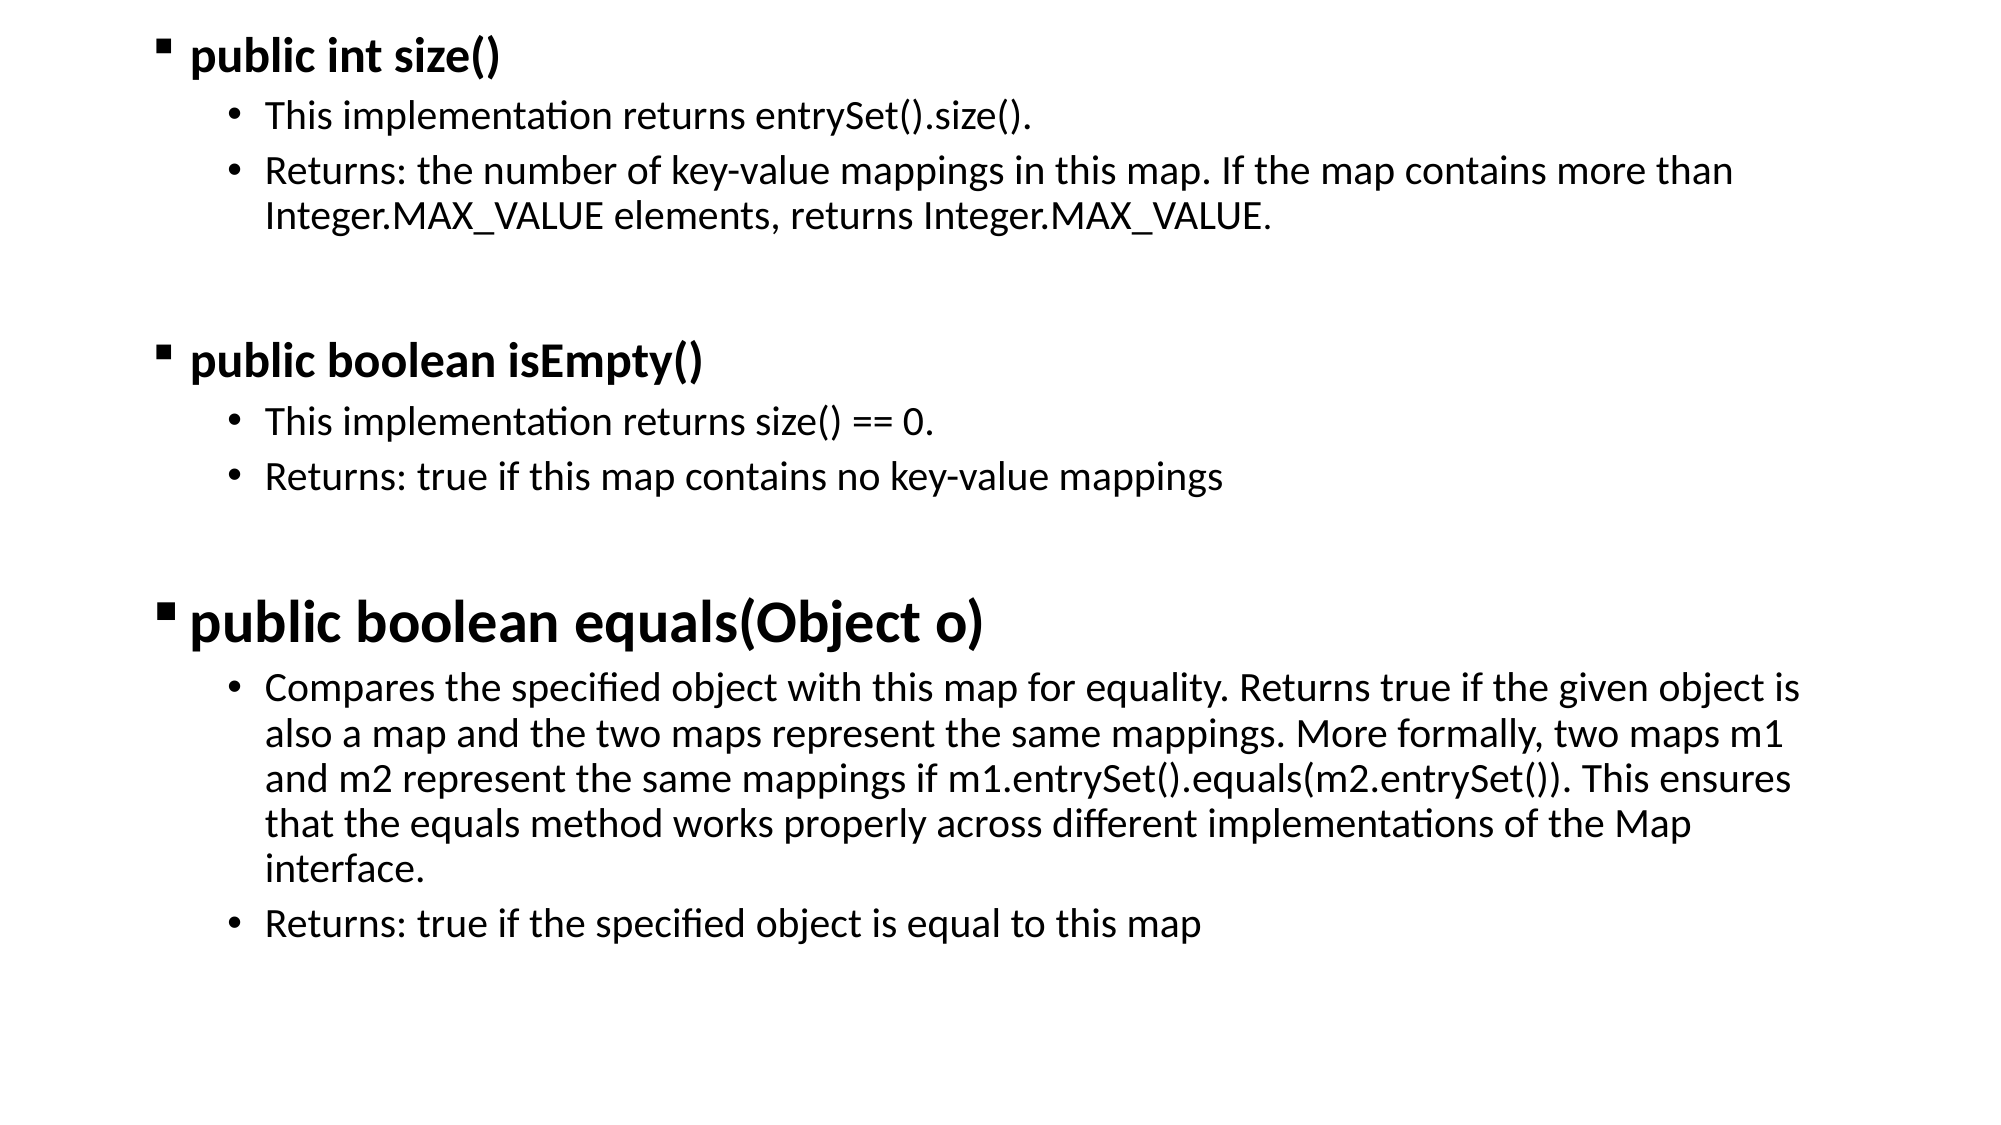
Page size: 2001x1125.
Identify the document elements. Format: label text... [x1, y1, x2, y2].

list public int size() This implementation returns entrySet().size(). Returns: the number of key-value mappings in this map. If the map contains more than Integer.MAX_VALUE elements, returns Integer.MAX_VALUE. public boolean isEmpty() This implementation returns size() == 0. Returns: true if this map contains no key-value mappings public boolean equals(Object o) Compares the specified object with this map for equality. Returns true if the given object is also a map and the two maps represent the same mappings. More formally, two maps m1 and m2 represent the same mappings if m1.entrySet().equals(m2.entrySet()). This ensures that the equals method works properly across different implementations of the Map interface. Returns: true if the specified object is equal to this map [137, 21, 1863, 1014]
